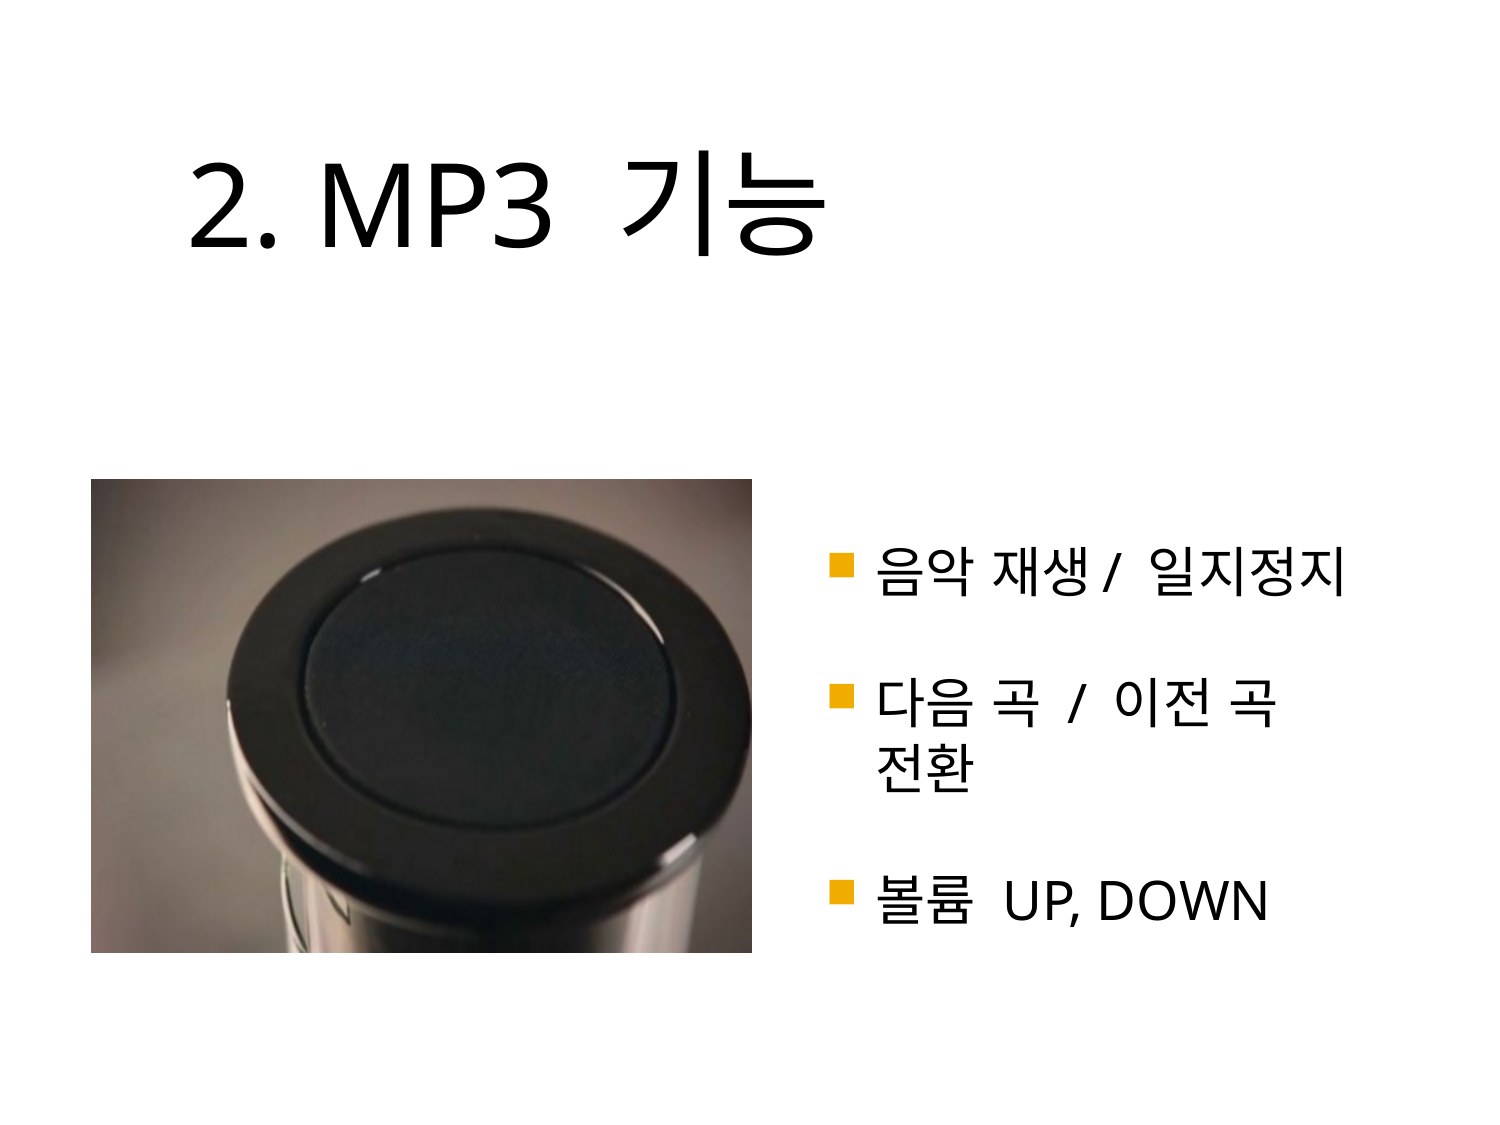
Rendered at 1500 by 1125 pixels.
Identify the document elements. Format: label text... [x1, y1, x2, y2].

picture [91, 479, 752, 954]
list 음악 재생/ 일지정지 다음 곡 / 이전 곡 전환 볼륨 UP, DOWN [797, 522, 1365, 949]
text_box 2. MP3 기능 [171, 123, 846, 279]
